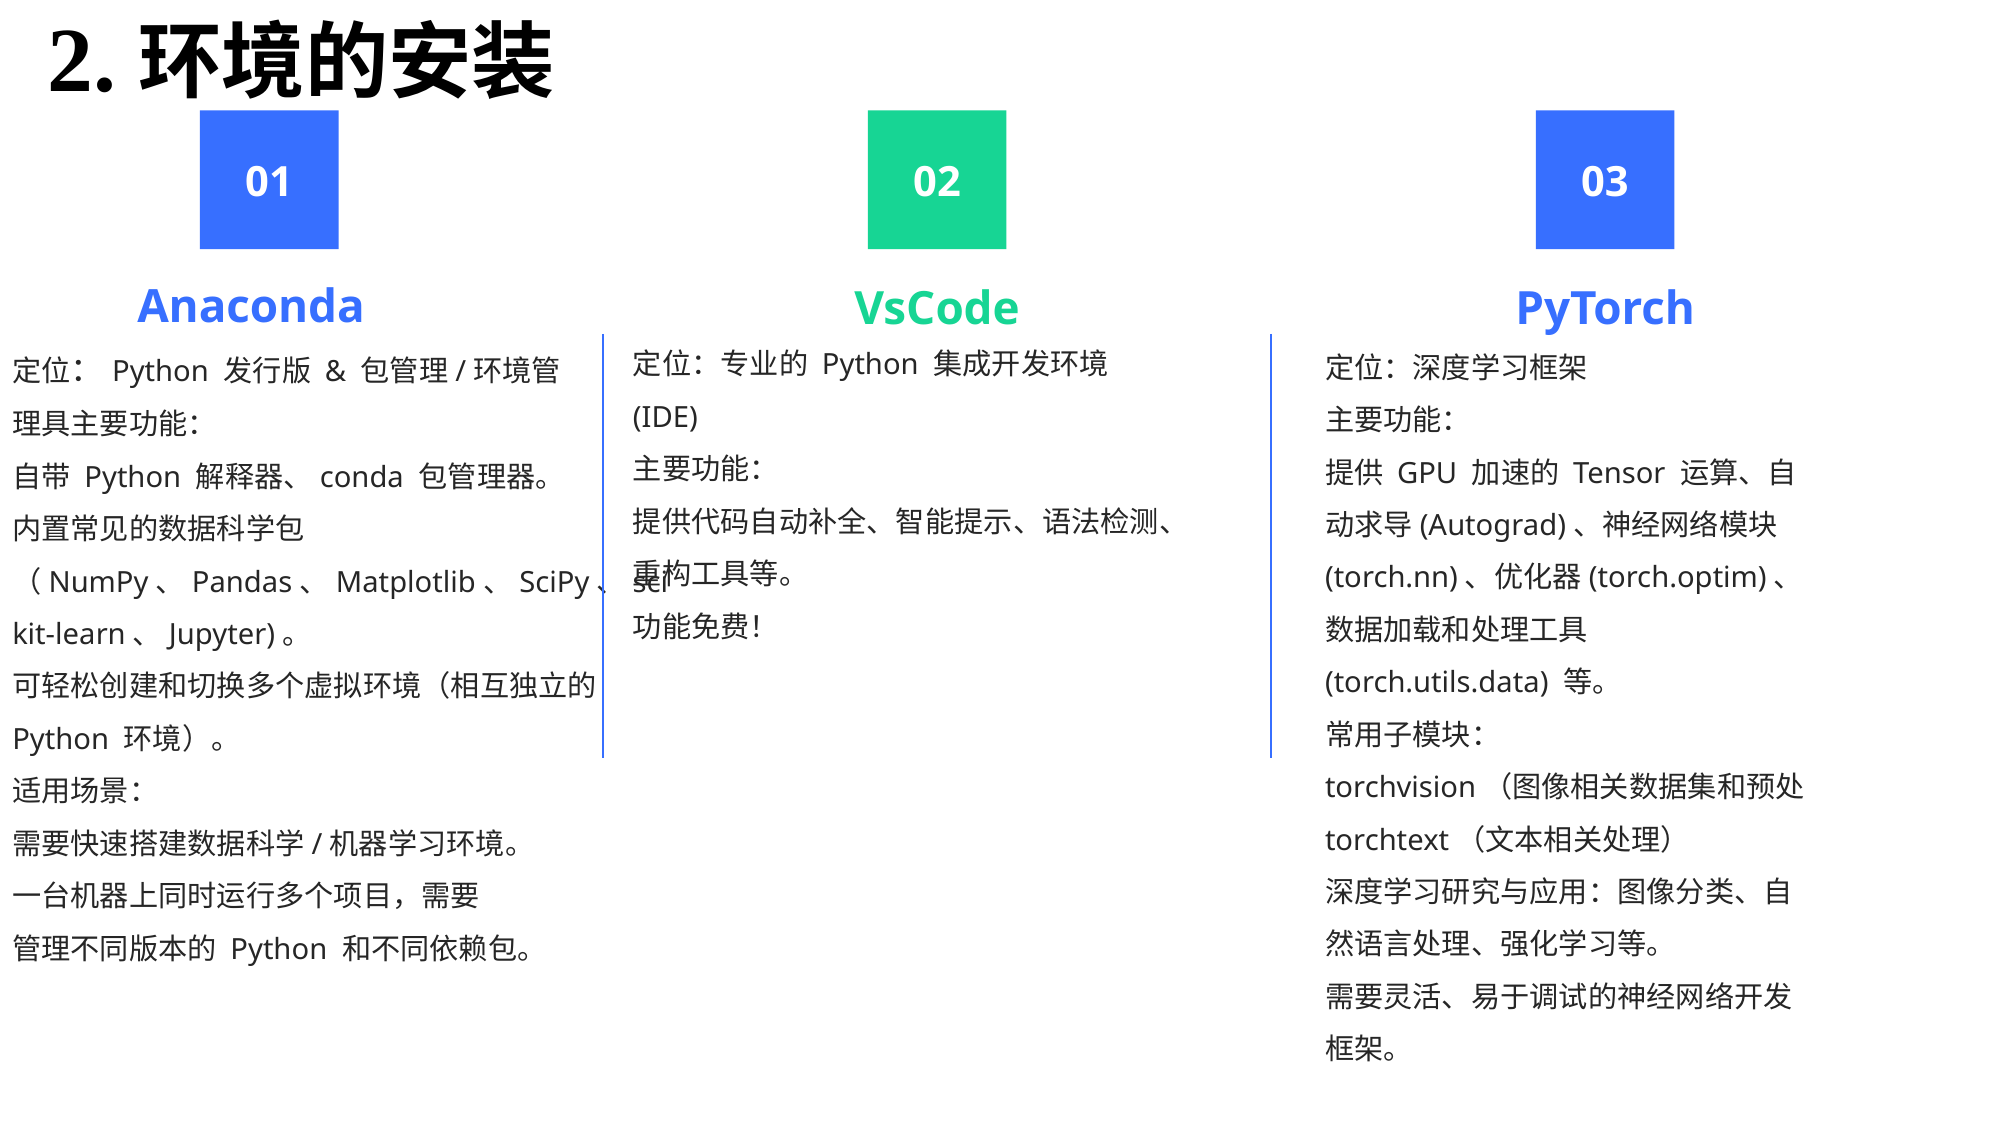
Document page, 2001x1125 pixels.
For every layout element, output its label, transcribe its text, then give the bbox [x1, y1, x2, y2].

text_box 03 [1535, 109, 1675, 250]
text_box Anaconda [0, 261, 491, 332]
text_box 定位：深度学习框架 主要功能： 提供 GPU 加速的 Tensor 运算、自动求导(Autograd)、神经网络模块(torch.nn)、优化器(torch.optim)、数据加载和处理工具(torch.utils.data) 等。 常用子模块： torchvision（图像相关数据集和预处 torchtext（文本相关处理） 深度学习研究与应用：图像分类、自然语言处理、强化学习等。 需要灵活、易于调试的神经网络开发框架。 [1325, 331, 1816, 668]
text_box 定位：Python 发行版 & 包管理/环境管 理具主要功能： 自带 Python 解释器、conda 包管理器。 内置常见的数据科学包（NumPy、Pandas、Matplotlib、SciPy、scikit-learn、Jupyter)。 可轻松创建和切换多个虚拟环境（相互独立的 Python 环境）。 适用场景： 需要快速搭建数据科学/机器学习环境。 一台机器上同时运行多个项目，需要 管理不同版本的 Python 和不同依赖包。 [12, 328, 675, 665]
text_box 01 [199, 109, 340, 250]
title 2.环境的安装 [32, 0, 1409, 123]
text_box PyTorch [1360, 263, 1851, 334]
text_box 定位：专业的 Python 集成开发环境 (IDE) 主要功能： 提供代码自动补全、智能提示、语法检测、重构工具等。 功能免费！ [675, 328, 1179, 665]
text_box 02 [867, 109, 1008, 250]
text_box VsCode [692, 263, 1183, 334]
